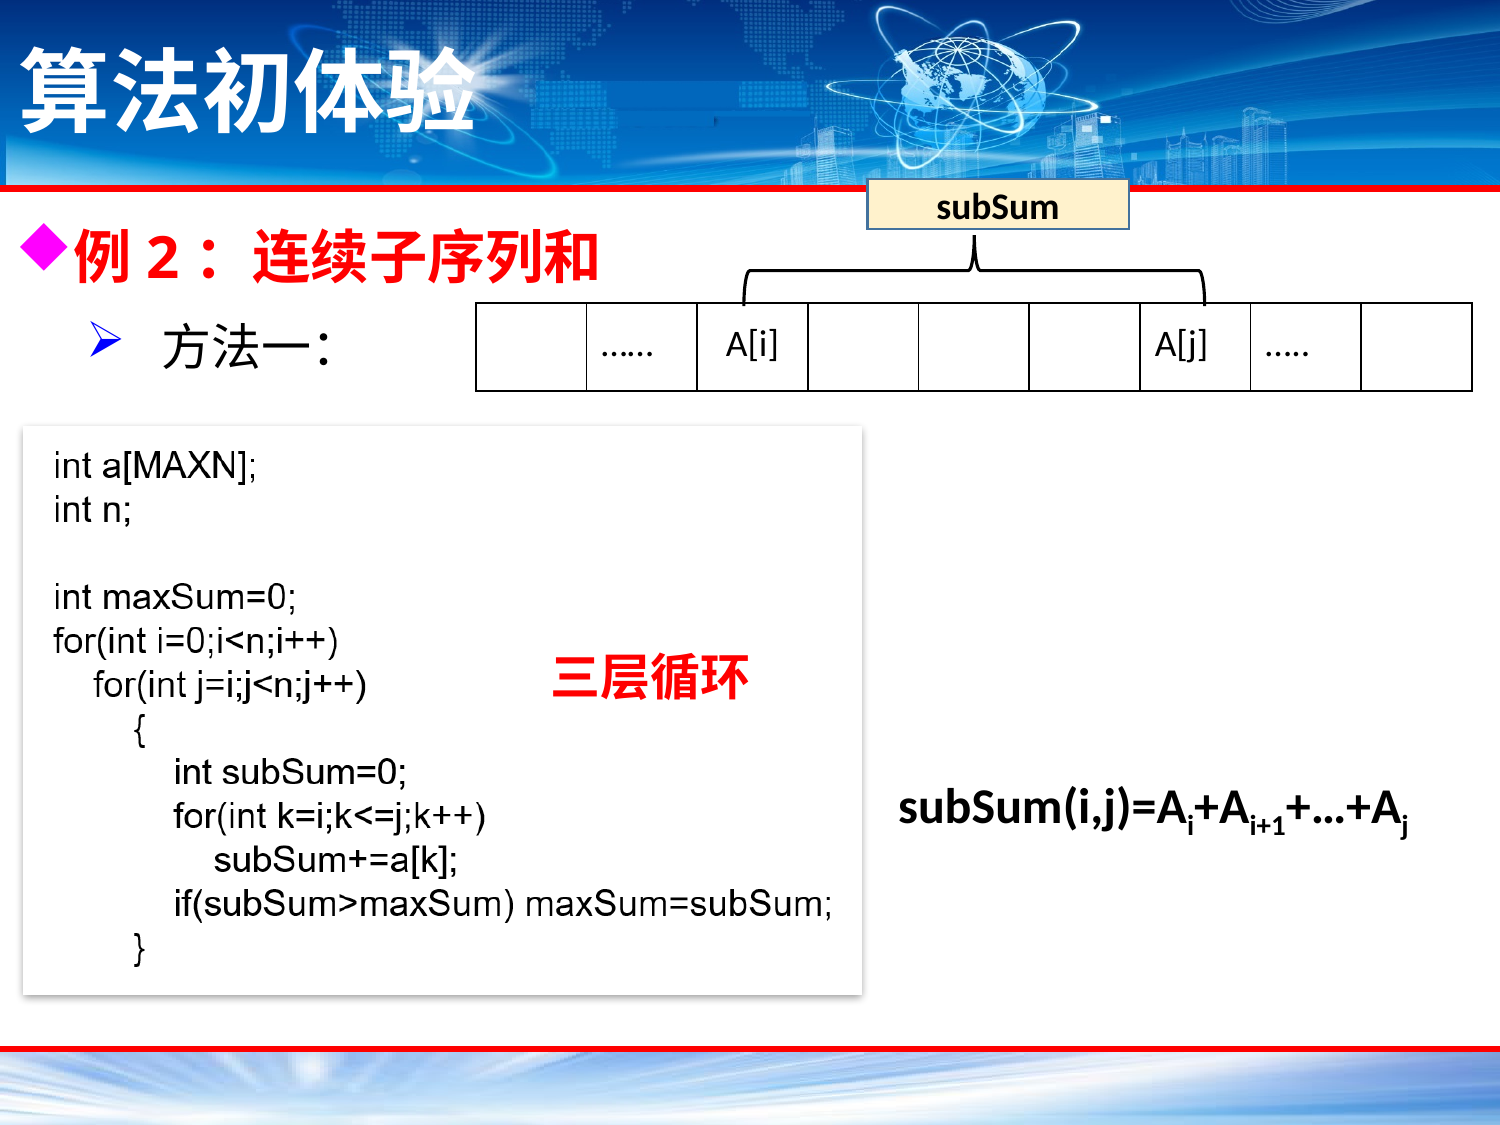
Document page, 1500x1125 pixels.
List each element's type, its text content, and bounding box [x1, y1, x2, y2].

table_header [1362, 304, 1471, 390]
table_header [919, 307, 1028, 390]
table_header A[i] [698, 304, 807, 390]
text_box [742, 235, 1207, 307]
table_header …… [587, 304, 696, 390]
table_header ….. [1251, 304, 1360, 390]
table_header [477, 304, 586, 390]
picture [0, 0, 1500, 185]
text_box subSum(i,j)=Ai+Ai+1+…+Aj [883, 765, 1500, 849]
text_box subSum [866, 178, 1130, 230]
picture [37, 440, 848, 981]
table_header [1030, 307, 1139, 390]
table_header A[j] [1141, 304, 1250, 390]
list 例2：连续子序列和 方法一： [0, 207, 1498, 1032]
table_header [809, 307, 918, 390]
title 算法初体验 [3, 2, 1500, 189]
picture [0, 1052, 1500, 1125]
